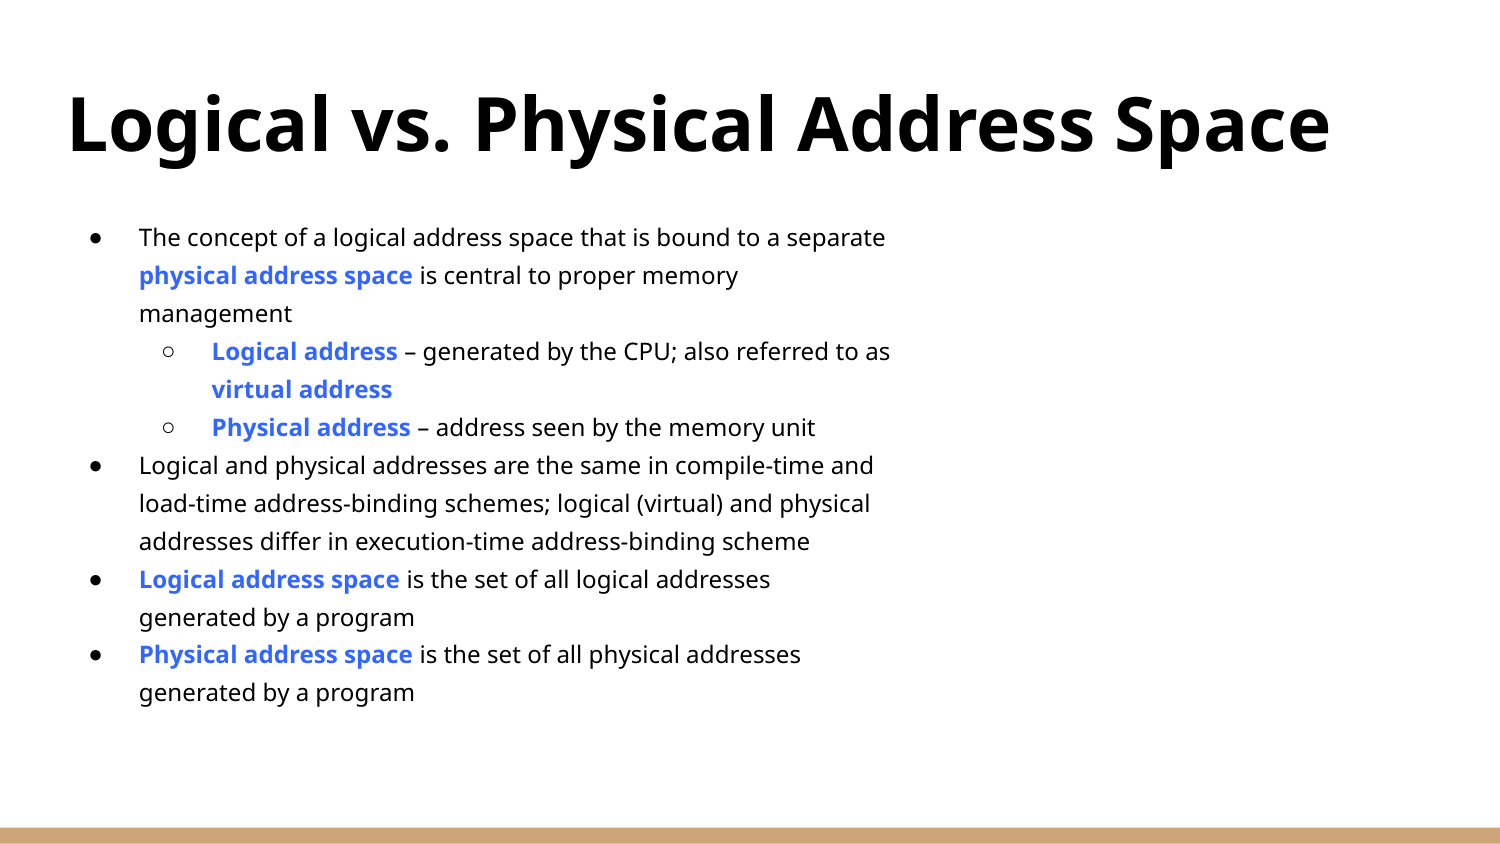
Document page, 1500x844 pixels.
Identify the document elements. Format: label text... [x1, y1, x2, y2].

title Logical vs. Physical Address Space [51, 51, 1449, 189]
list The concept of a logical address space that is bound to a separate physical address space is central to proper memory management Logical address – generated by the CPU; also referred to as virtual address Physical address – address seen by the memory unit Logical and physical addresses are the same in compile-time and load-time address-binding schemes; logical (virtual) and physical addresses differ in execution-time address-binding scheme Logical address space is the set of all logical addresses generated by a program Physical address space is the set of all physical addresses generated by a program [51, 200, 909, 752]
